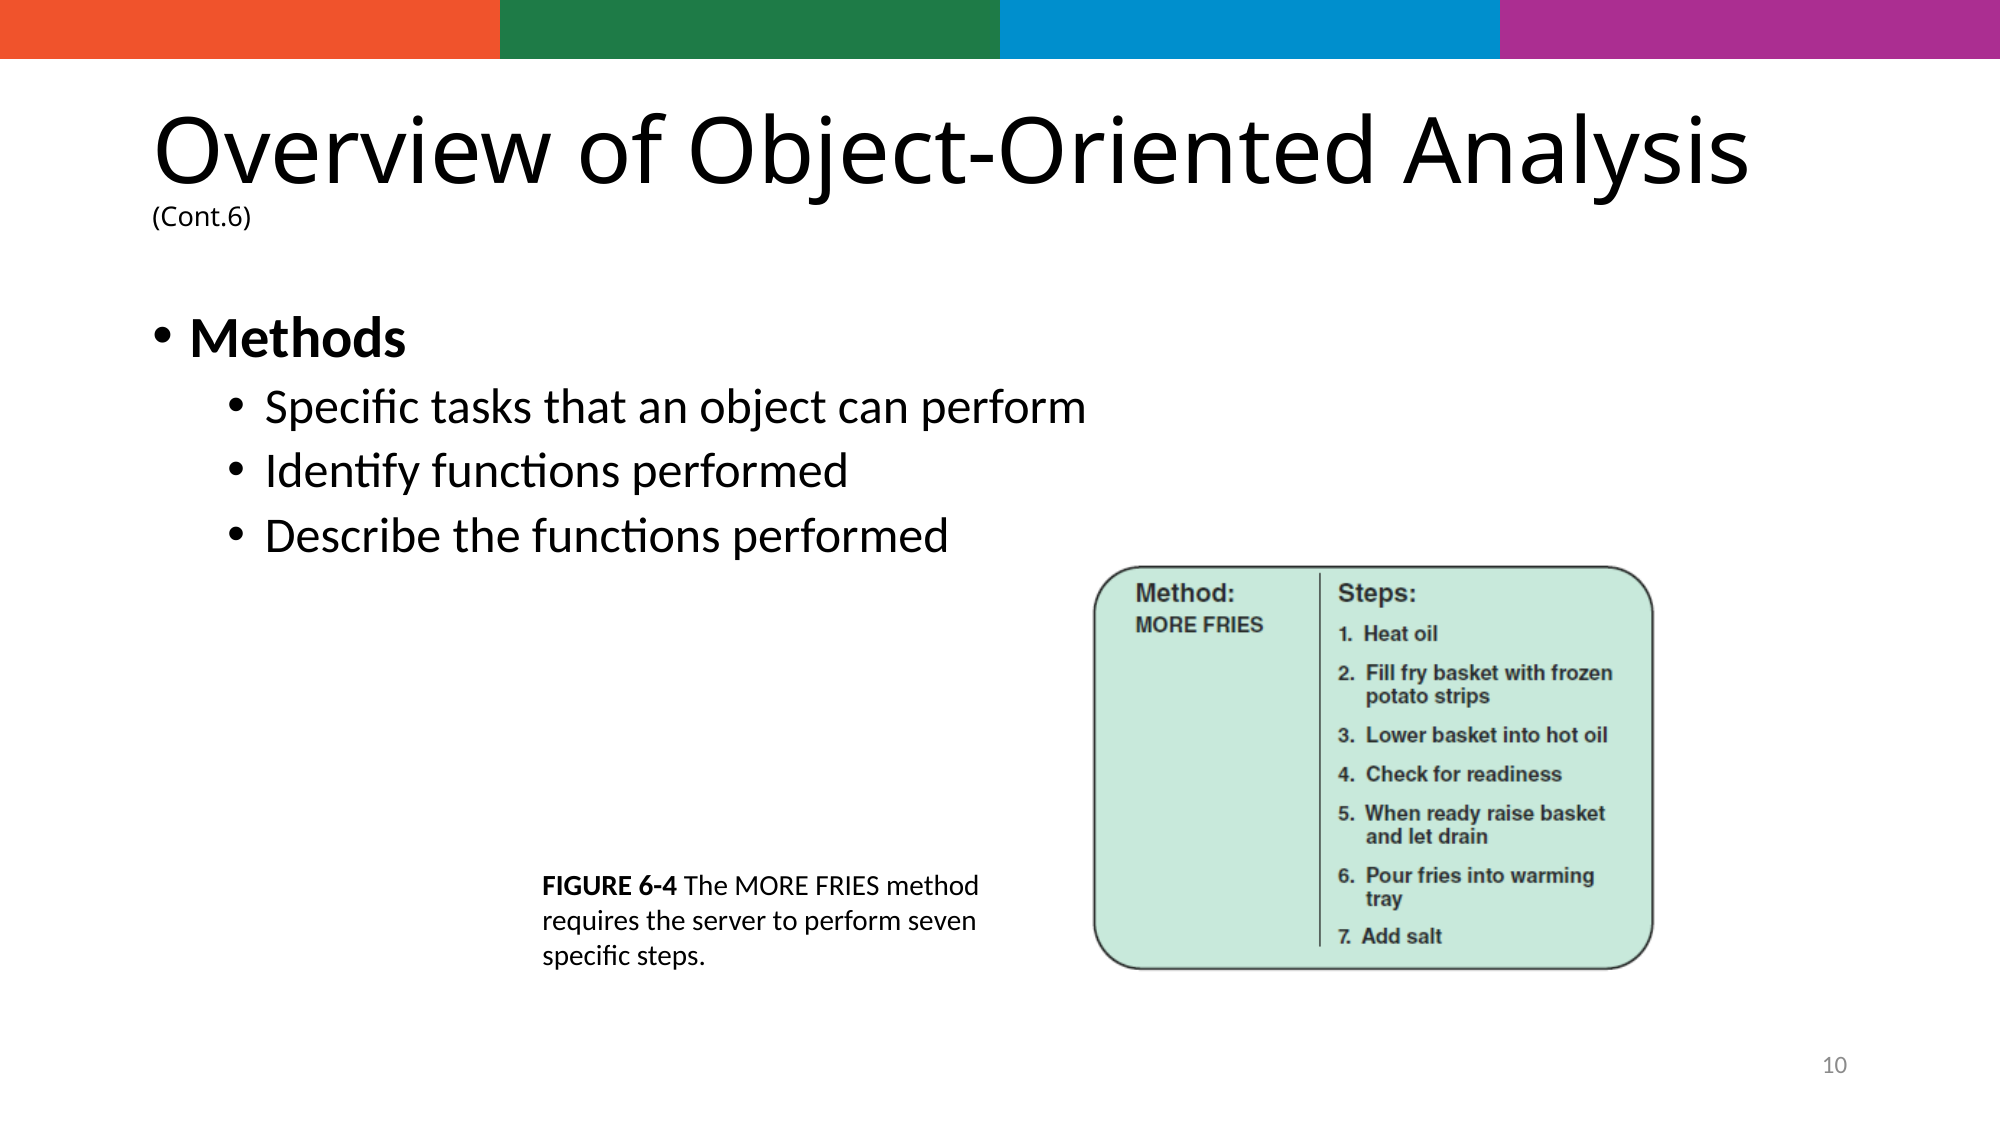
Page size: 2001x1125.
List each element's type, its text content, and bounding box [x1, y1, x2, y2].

title Overview of Object-Oriented Analysis (Cont.6) [137, 59, 1863, 278]
picture [1071, 550, 1669, 983]
slide_number 10 [1412, 1034, 1863, 1094]
list Methods Specific tasks that an object can perform Identify functions performed Describe the functions performed [137, 299, 1863, 1014]
text_box FIGURE 6-4 The MORE FRIES method requires the server to perform seven specific steps. [527, 858, 1071, 979]
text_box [0, 0, 2000, 59]
